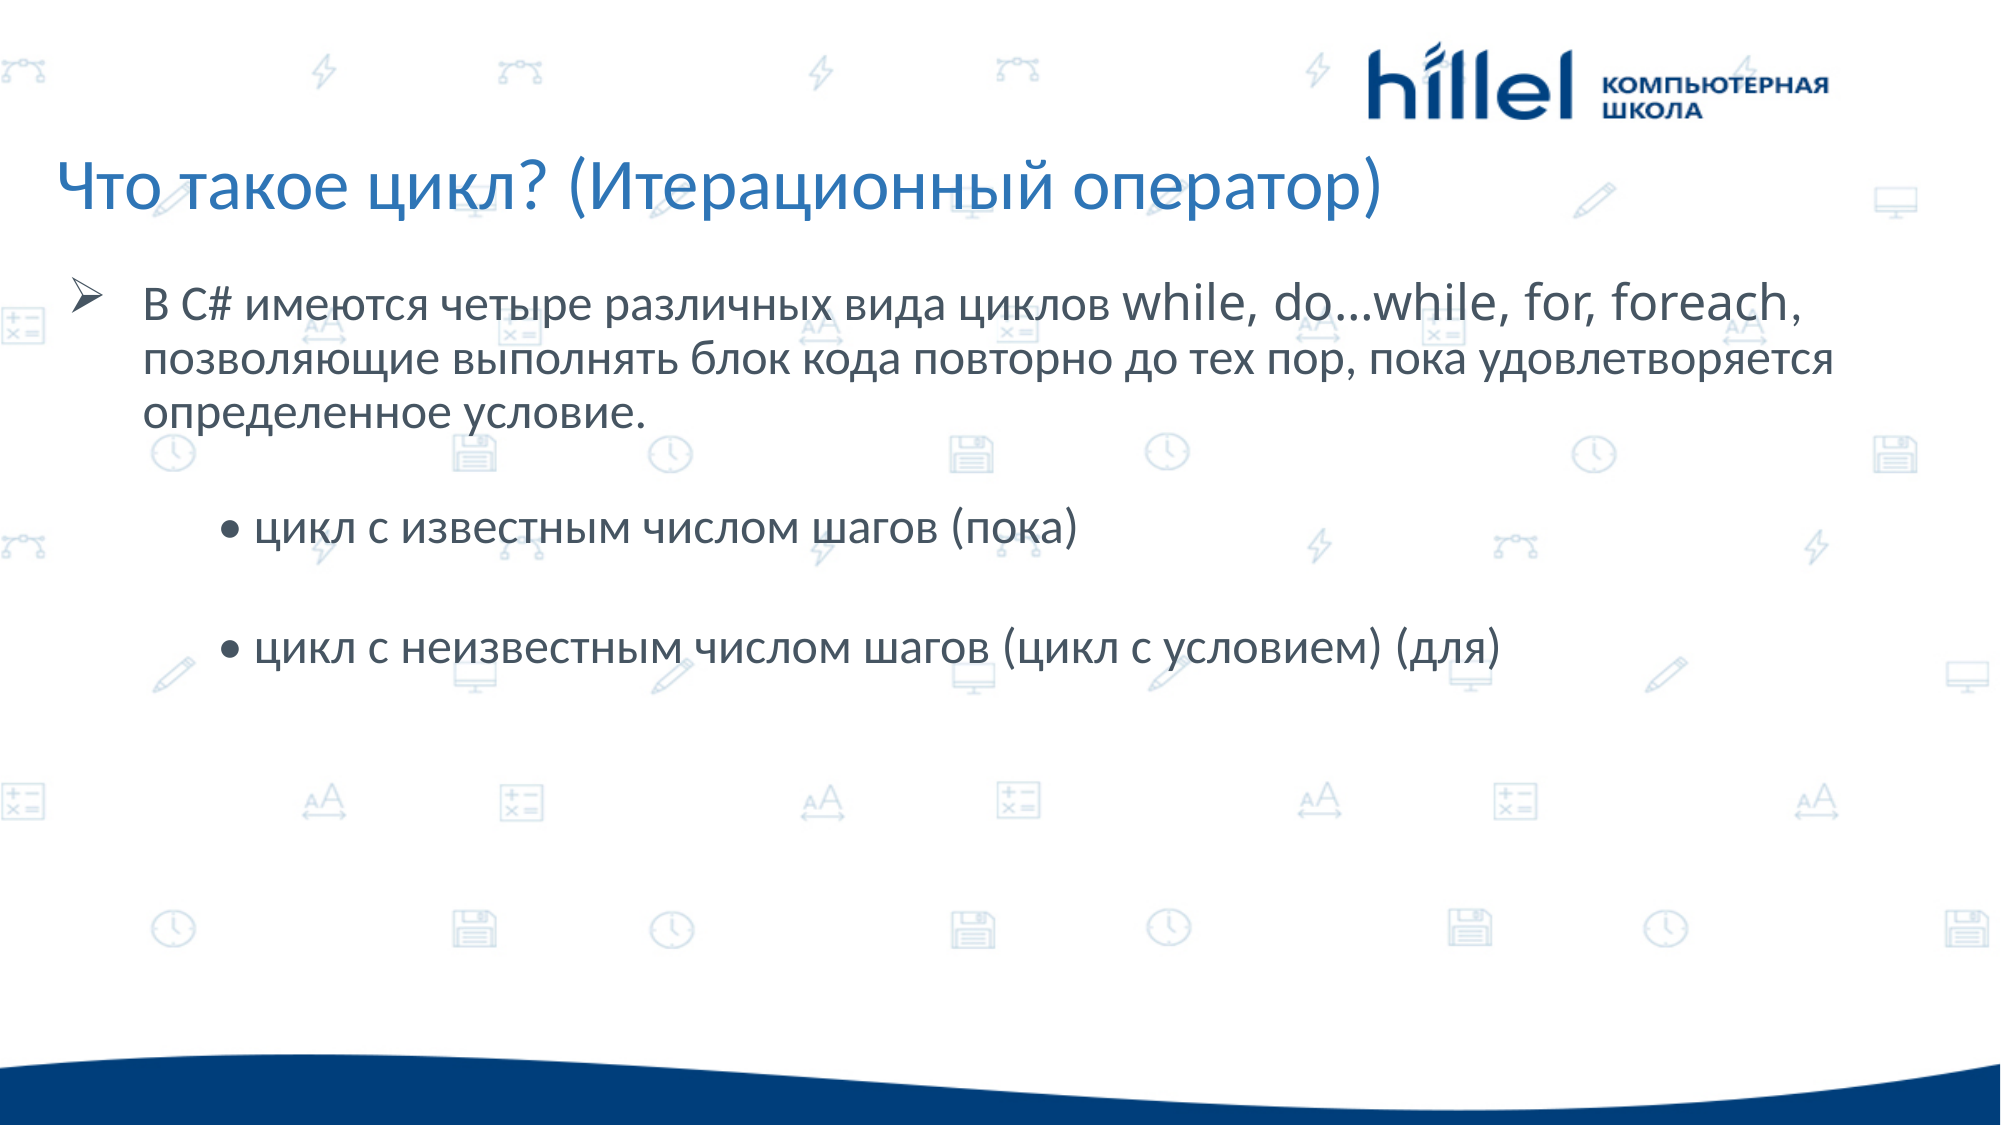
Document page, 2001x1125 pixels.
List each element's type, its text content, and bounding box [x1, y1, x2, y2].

picture [0, 0, 2001, 1125]
text_box Что такое цикл? (Итерационный оператор) [41, 129, 1400, 232]
text_box В C# имеются четыре различных вида циклов while, do…while, for, foreach, позволяющие выполнять блок кода повторно до тех пор, пока удовлетворяется определенное условие. • цикл с известным числом шагов (пока) • цикл с неизвестным числом шагов (цикл с условием) (для) [52, 270, 1906, 681]
